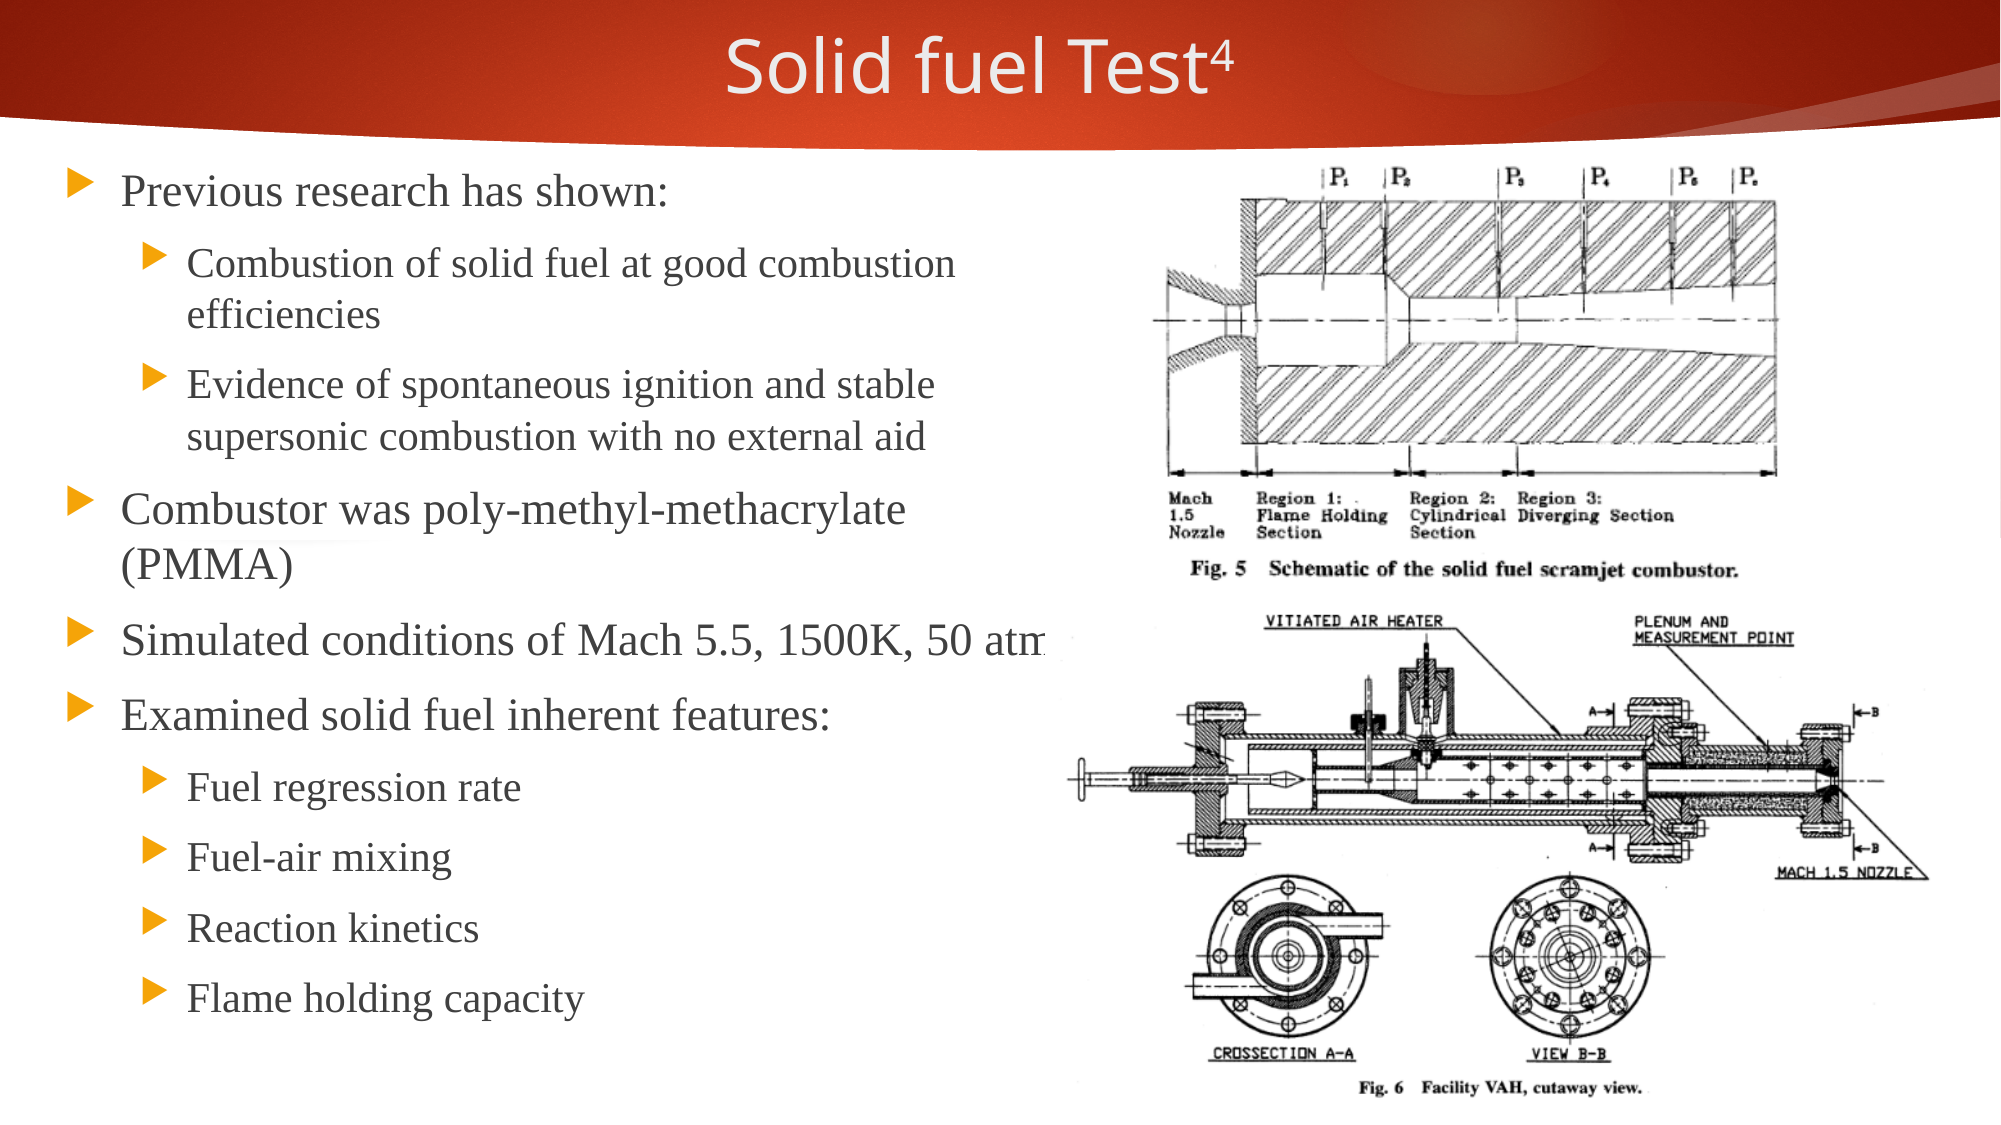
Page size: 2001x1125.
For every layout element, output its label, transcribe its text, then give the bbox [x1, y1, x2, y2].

picture [1044, 152, 1952, 1112]
list Previous research has shown: Combustion of solid fuel at good combustion efficiencies Evidence of spontaneous ignition and stable supersonic combustion with no external aid Combustor was poly-methyl-methacrylate (PMMA) Simulated conditions of Mach 5.5, 1500K, 50 atm Examined solid fuel inherent features: Fuel regression rate Fuel-air mixing Reaction kinetics Flame holding capacity [49, 152, 1073, 1073]
title Solid fuel Test4 [261, 4, 1699, 124]
